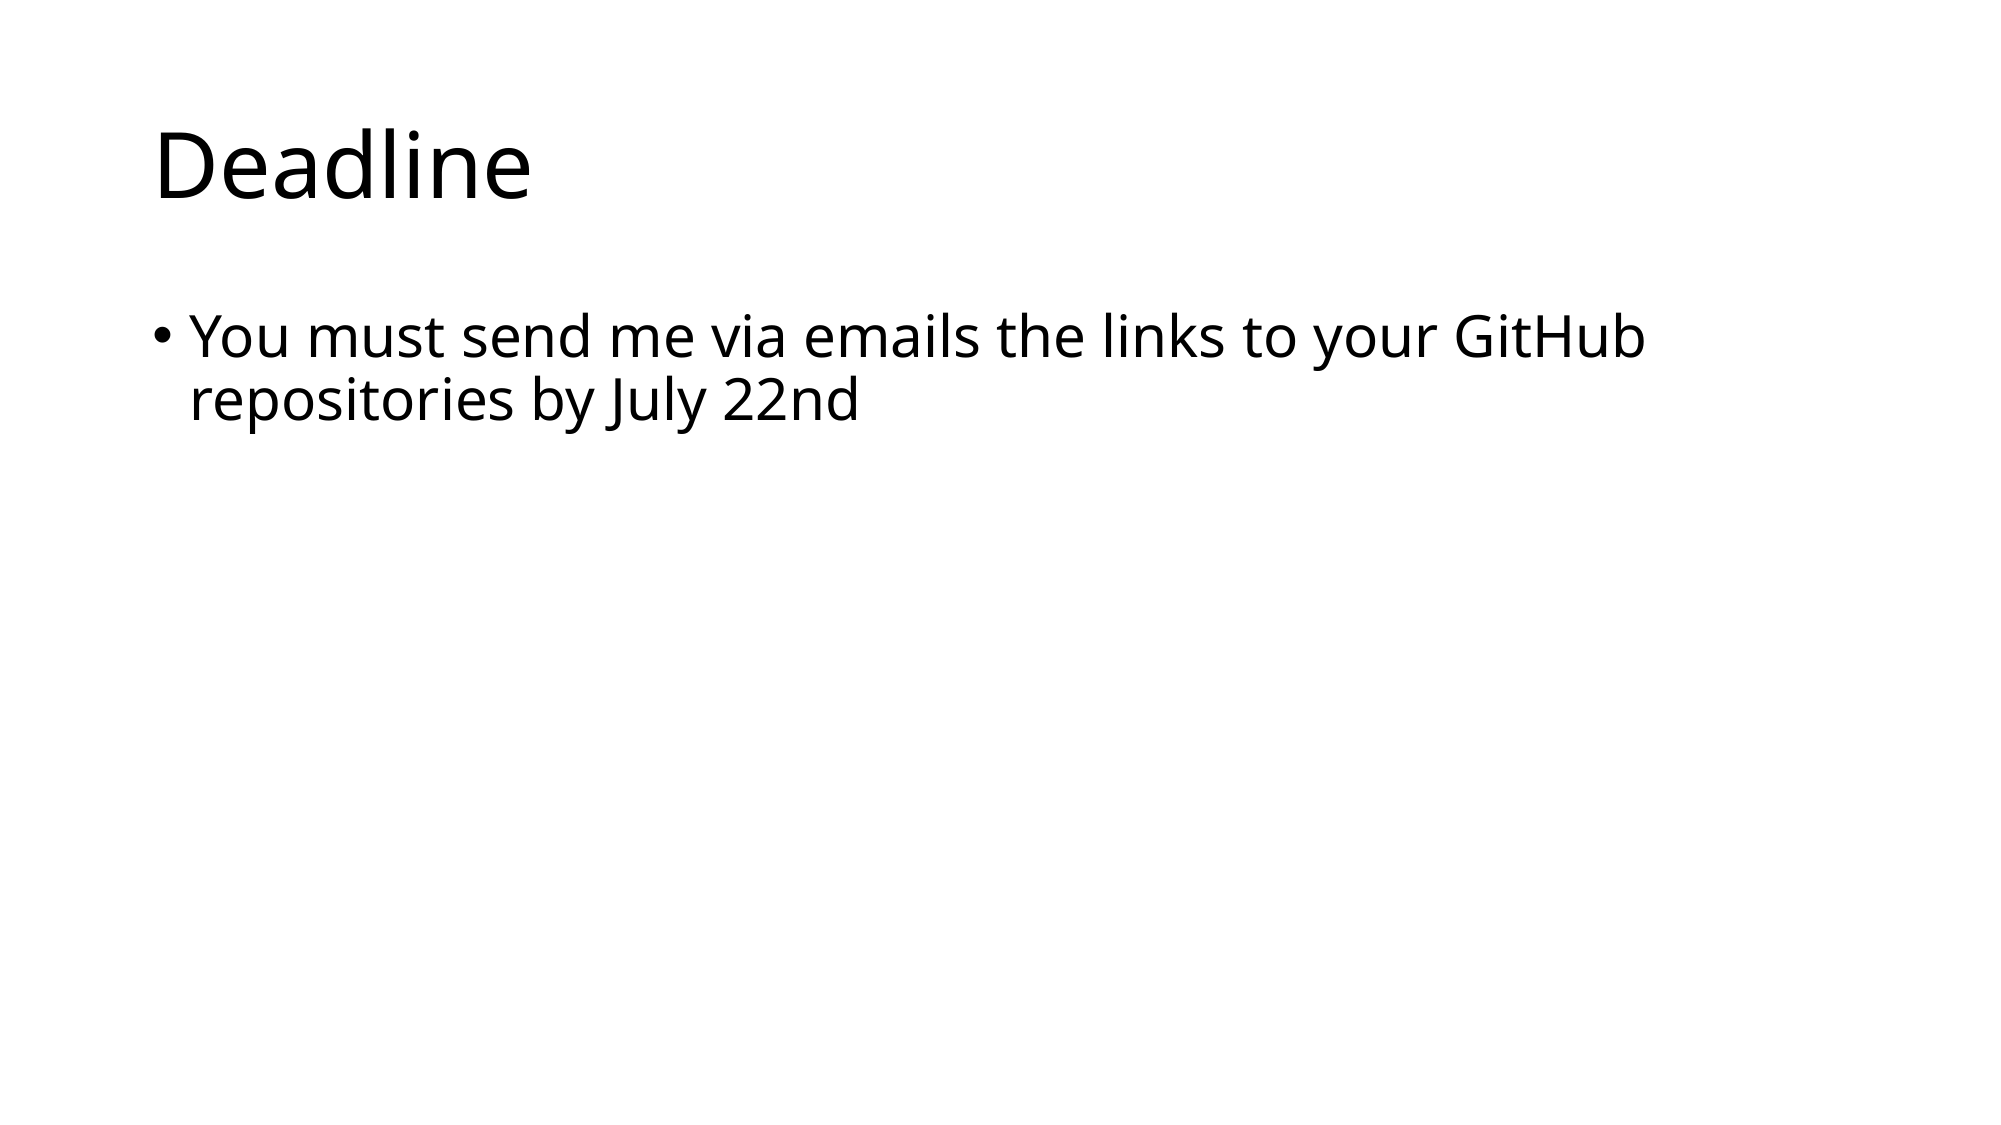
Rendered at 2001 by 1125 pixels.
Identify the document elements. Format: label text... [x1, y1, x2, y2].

title Deadline [137, 59, 1863, 278]
list You must send me via emails the links to your GitHub repositories by July 22nd [137, 299, 1863, 1014]
